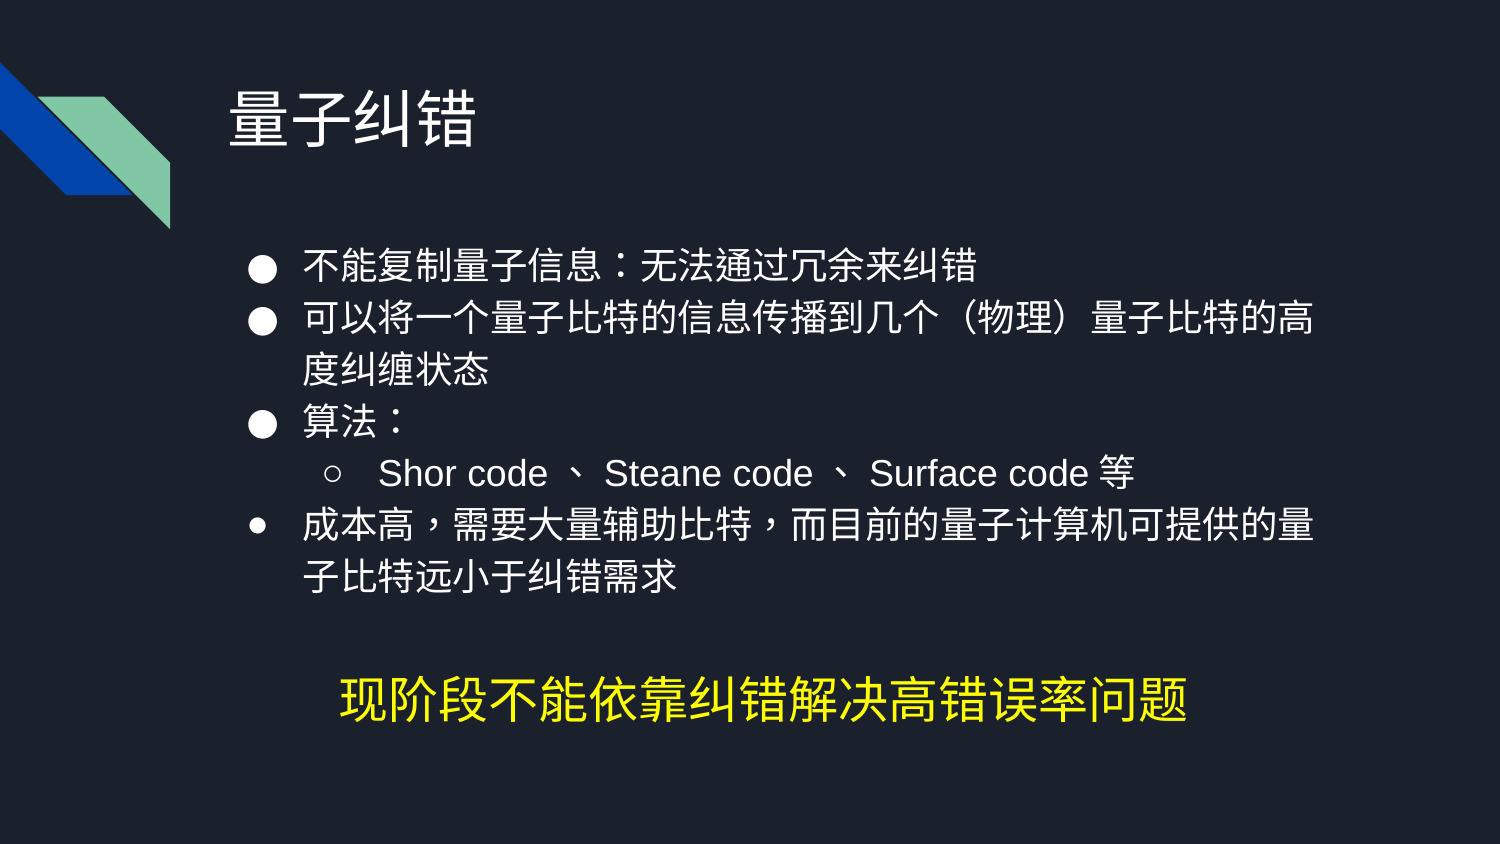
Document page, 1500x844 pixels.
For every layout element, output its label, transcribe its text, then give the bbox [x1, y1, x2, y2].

title 量子纠错 [212, 64, 1368, 215]
text_box 现阶段不能依靠纠错解决高错误率问题 [323, 644, 1251, 724]
list 不能复制量子信息：无法通过冗余来纠错 可以将一个量子比特的信息传播到几个（物理）量子比特的高度纠缠状态 算法： Shor code、Steane code、Surface code等 成本高，需要大量辅助比特，而目前的量子计算机可提供的量子比特远小于纠错需求 [212, 220, 1368, 602]
